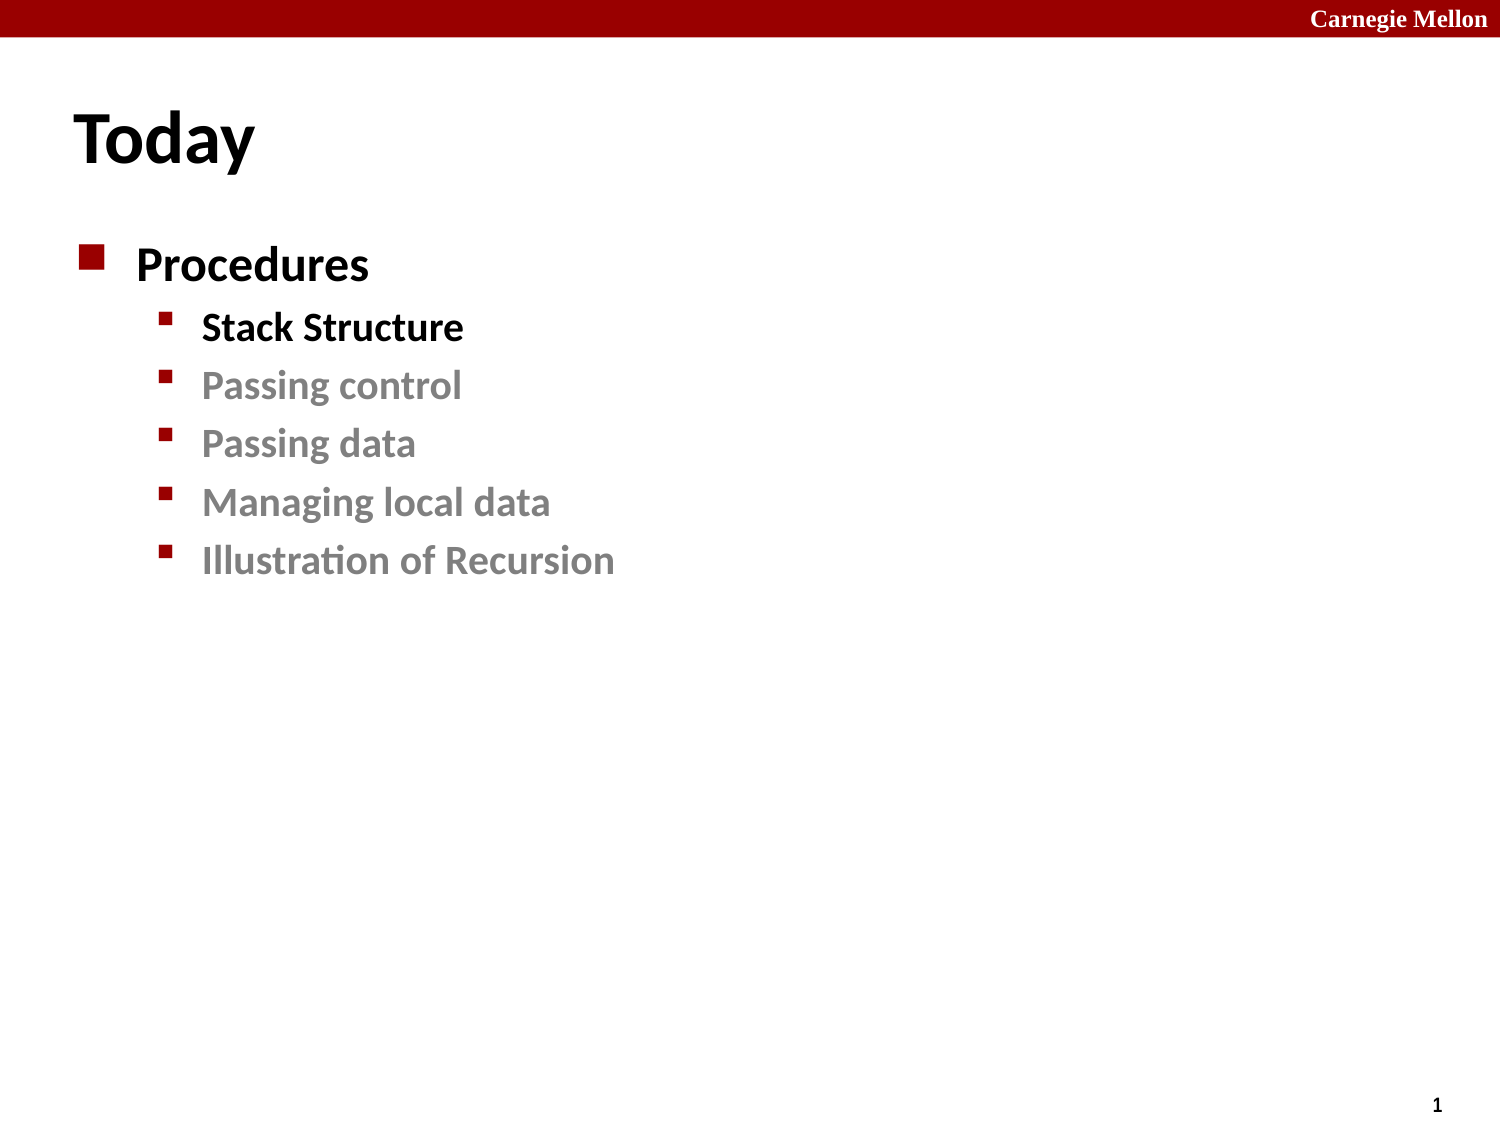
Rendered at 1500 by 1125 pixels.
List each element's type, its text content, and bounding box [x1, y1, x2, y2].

list Procedures Stack Structure Passing control Passing data Managing local data Illustration of Recursion [64, 223, 1361, 1040]
title Today [58, 71, 1305, 197]
